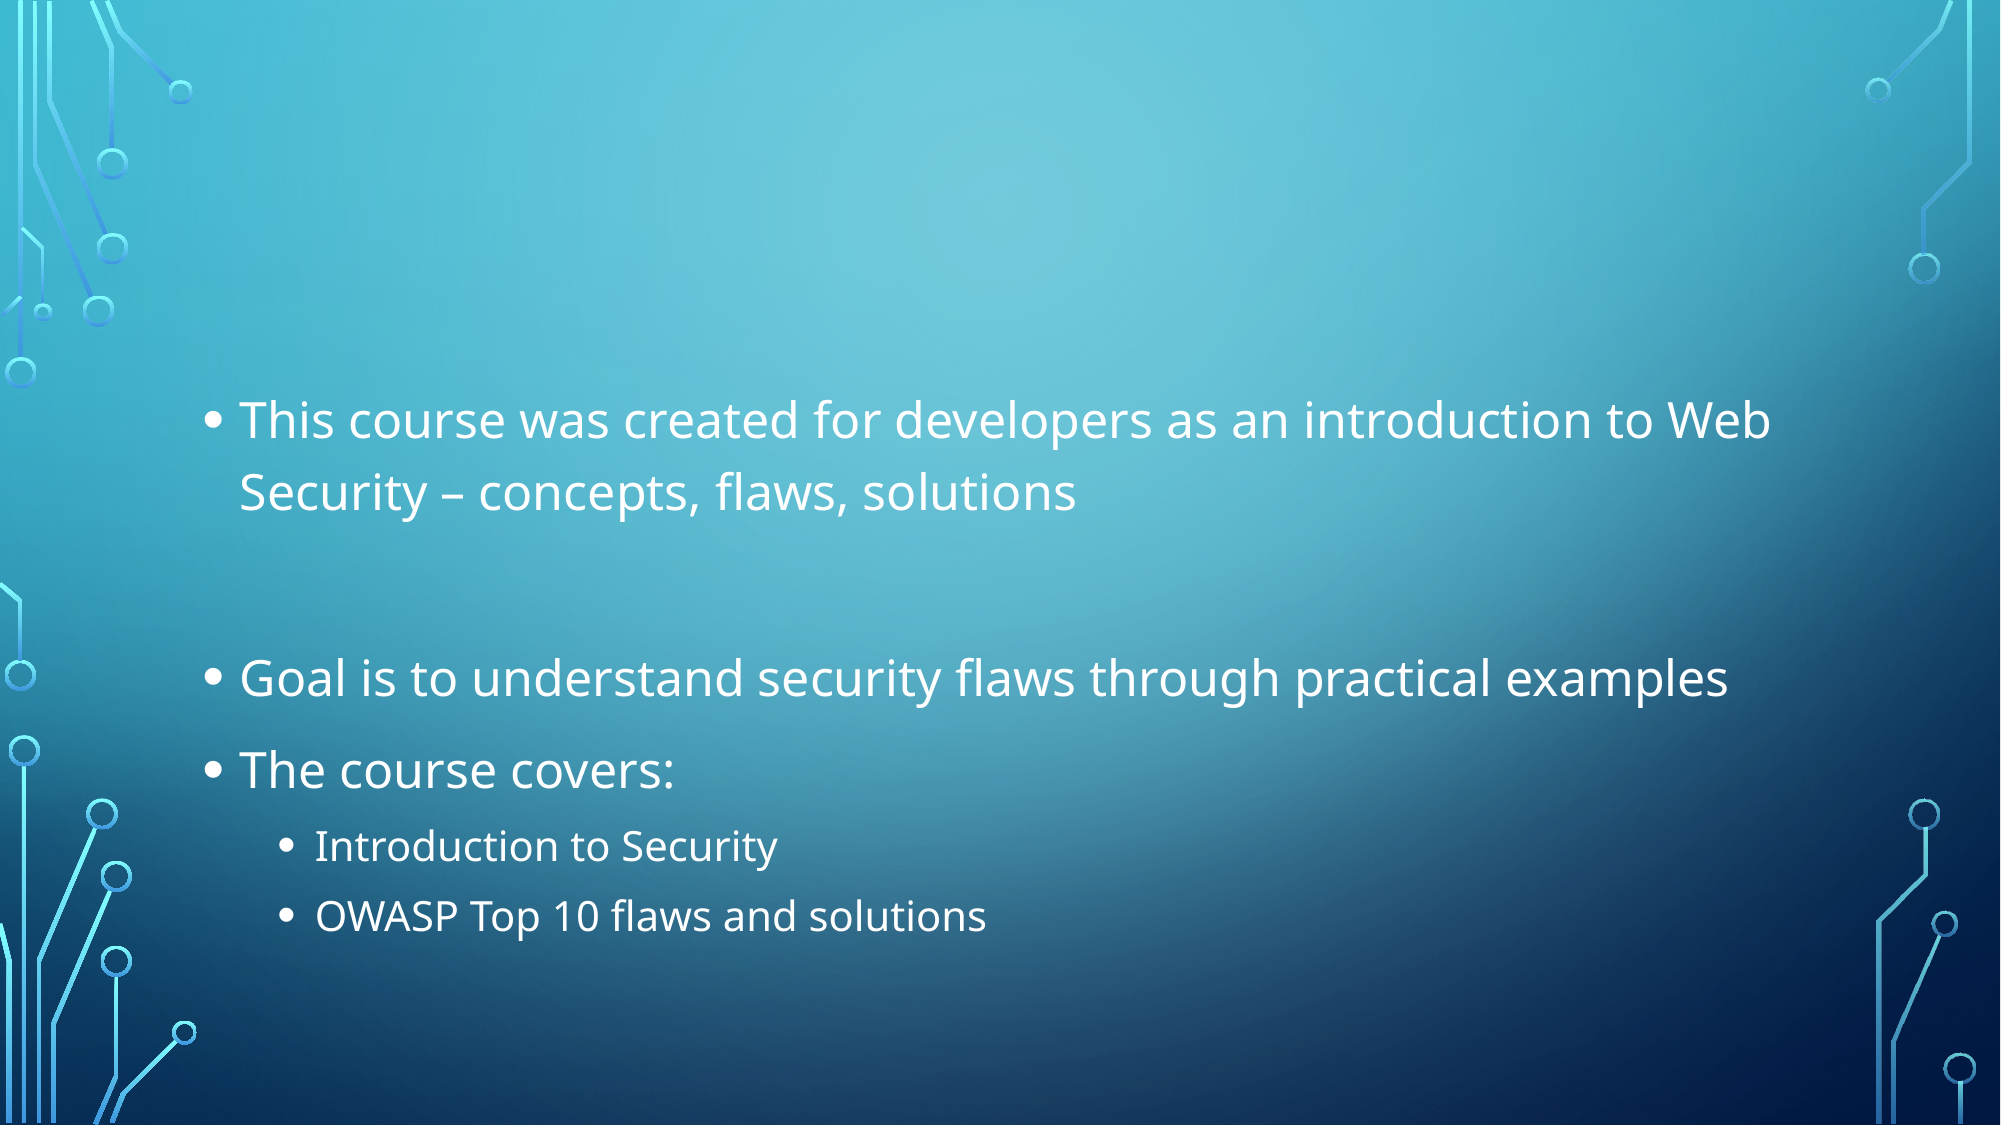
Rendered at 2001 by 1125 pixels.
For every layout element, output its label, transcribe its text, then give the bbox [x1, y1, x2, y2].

list This course was created for developers as an introduction to Web Security – concepts, flaws, solutions Goal is to understand security flaws through practical examples The course covers: Introduction to Security OWASP Top 10 flaws and solutions [187, 369, 1813, 1054]
